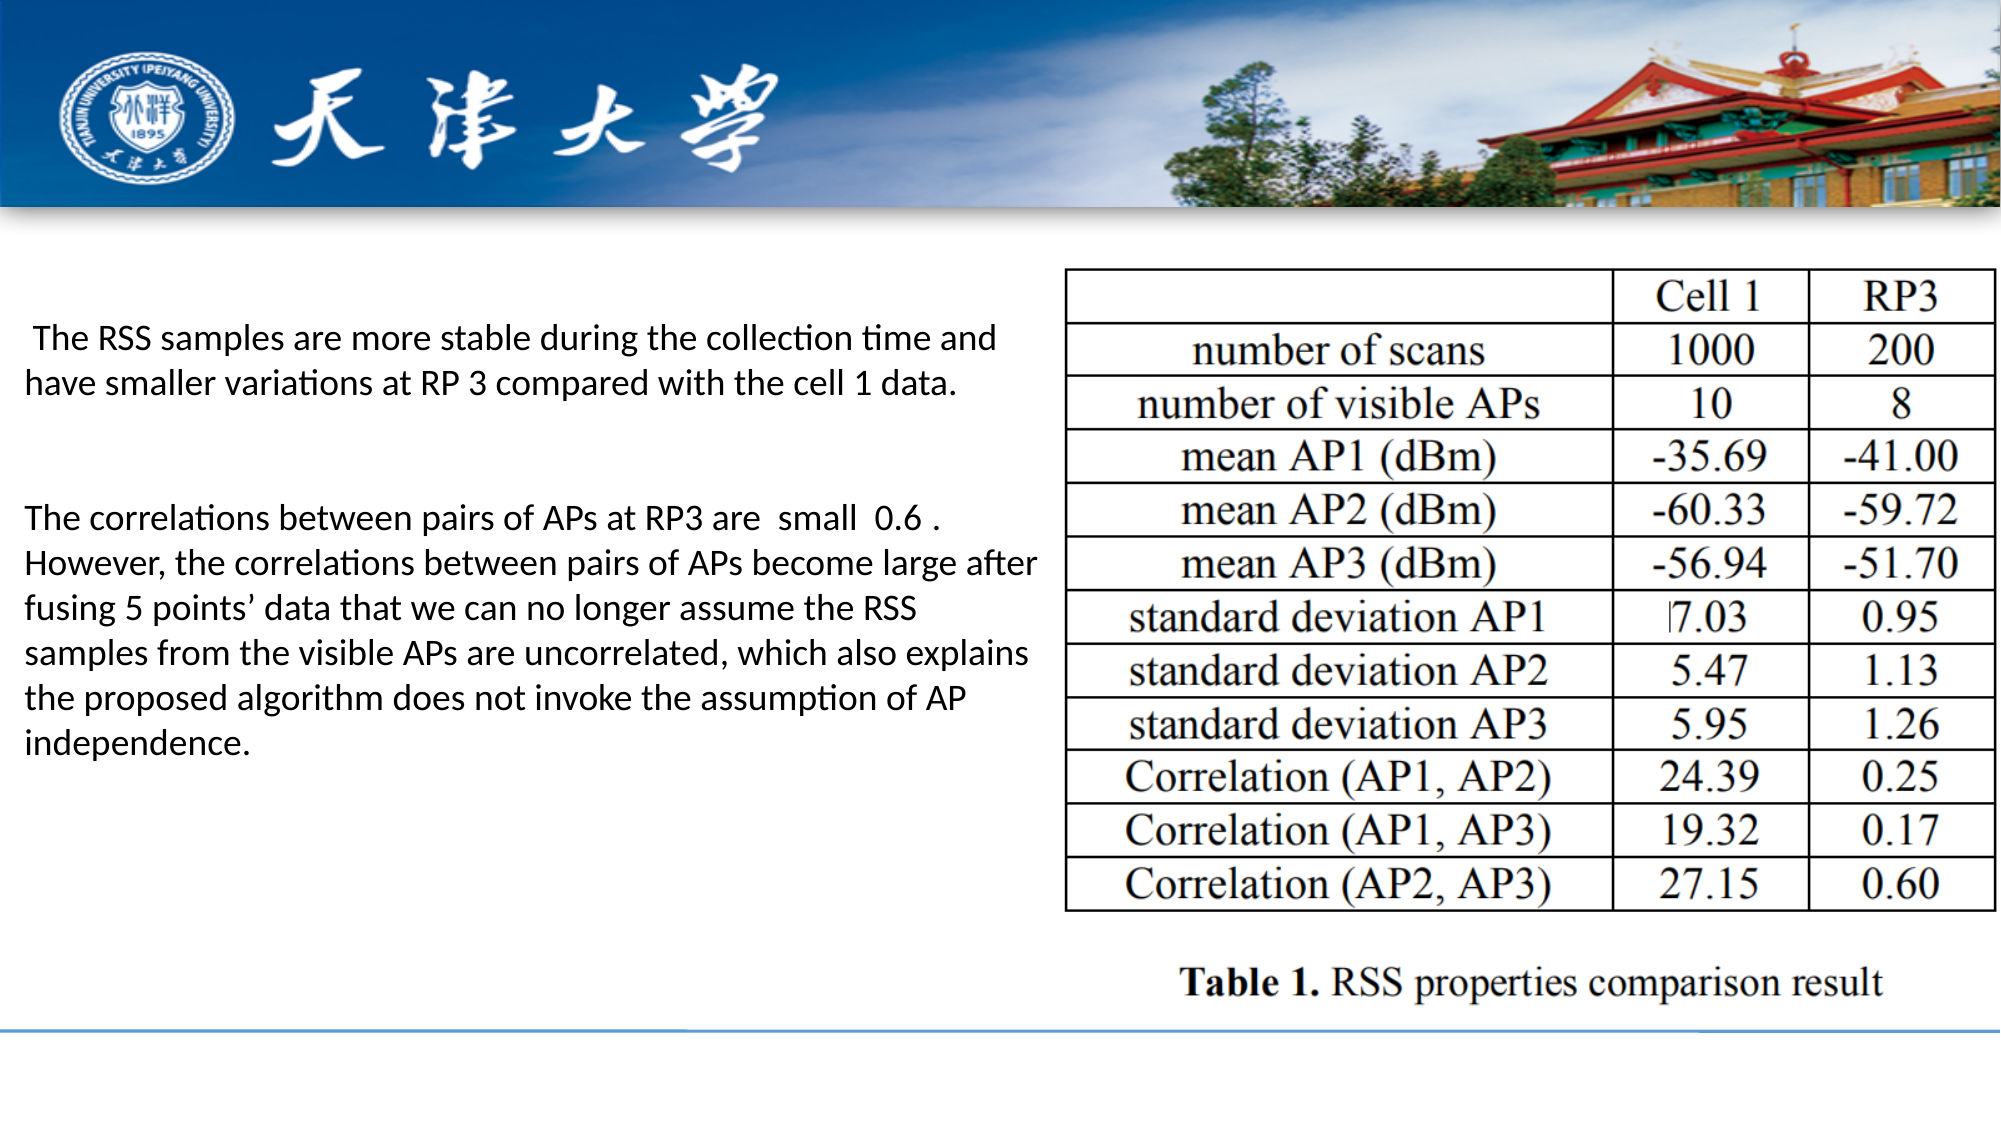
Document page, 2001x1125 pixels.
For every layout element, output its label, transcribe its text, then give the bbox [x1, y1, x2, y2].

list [1050, 251, 2000, 1018]
text_box The RSS samples are more stable during the collection time and have smaller variations at RP 3 compared with the cell 1 data. The correlations between pairs of APs at RP3 are small 0.6 . However, the correlations between pairs of APs become large after fusing 5 points’ data that we can no longer assume the RSS samples from the visible APs are uncorrelated, which also explains the proposed algorithm does not invoke the assumption of AP independence. [9, 305, 1050, 770]
picture [0, 0, 2000, 207]
